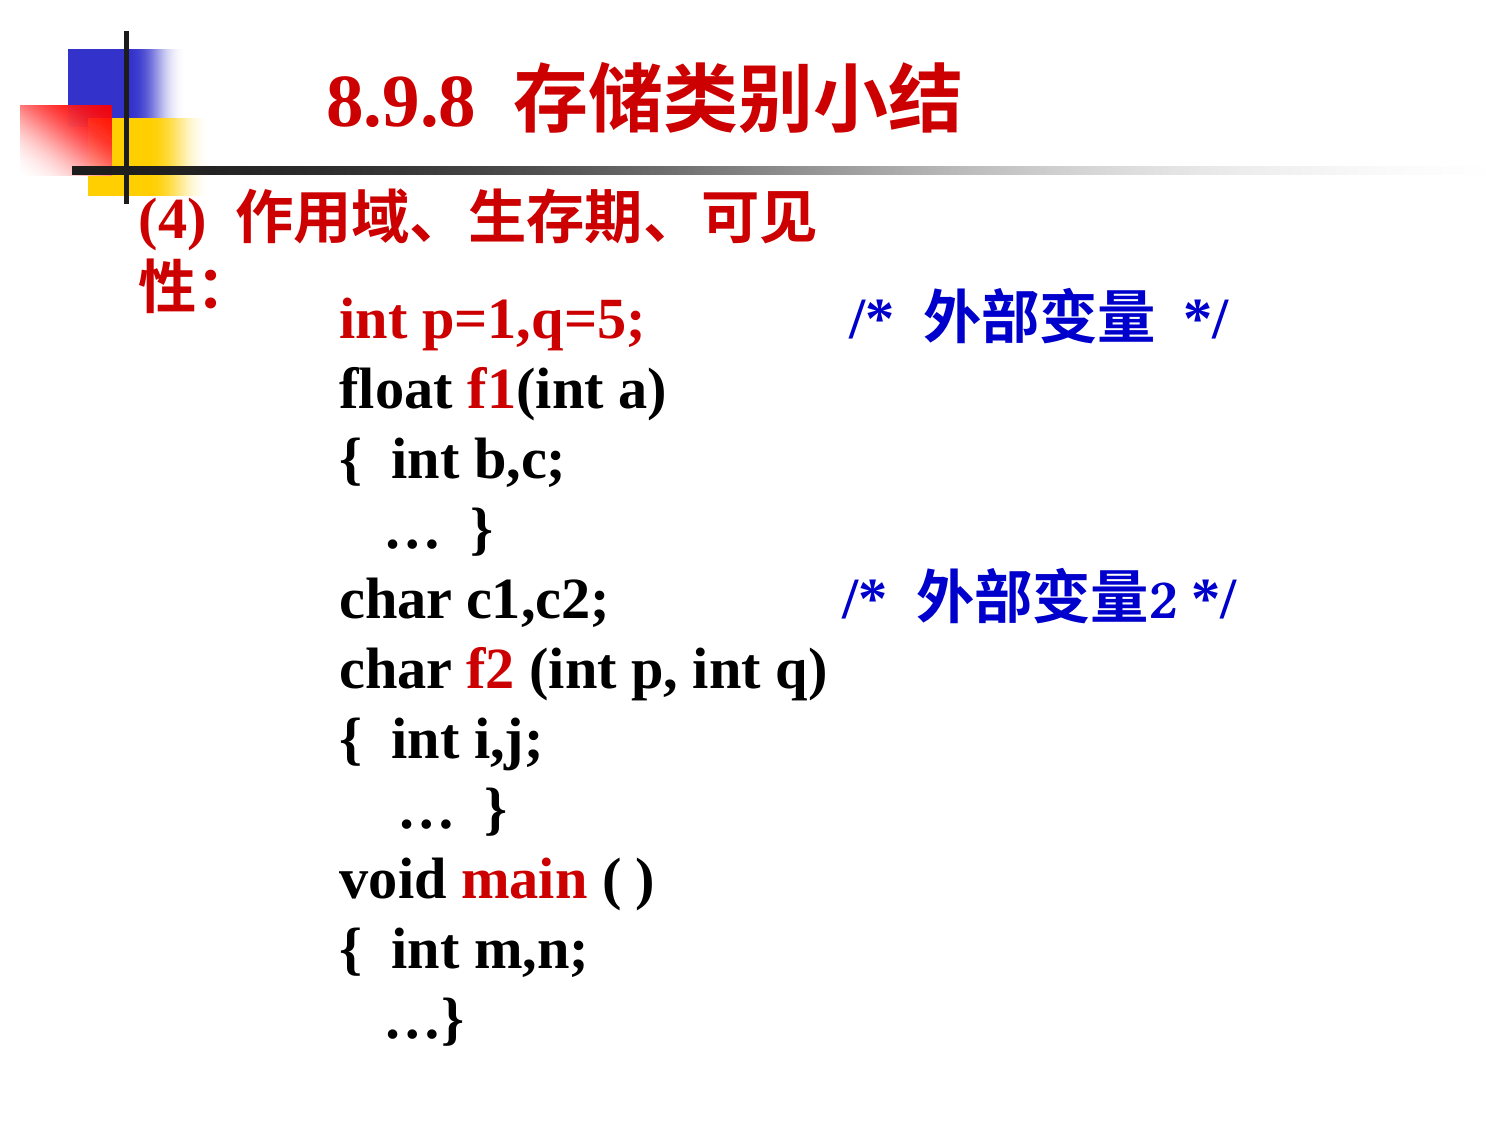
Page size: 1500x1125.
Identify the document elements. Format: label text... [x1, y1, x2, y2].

text_box 8.9.8 存储类别小结 [230, 54, 1041, 138]
text_box (4) 作用域、生存期、可见性： [123, 172, 927, 328]
text_box int p=1,q=5; /* 外部变量 */ float f1(int a) { int b,c; … } char c1,c2; /* 外部变量*/ char f2 (int p, int q) { int i,j; … } void main ( ) { int m,n; …} [324, 272, 1329, 1058]
